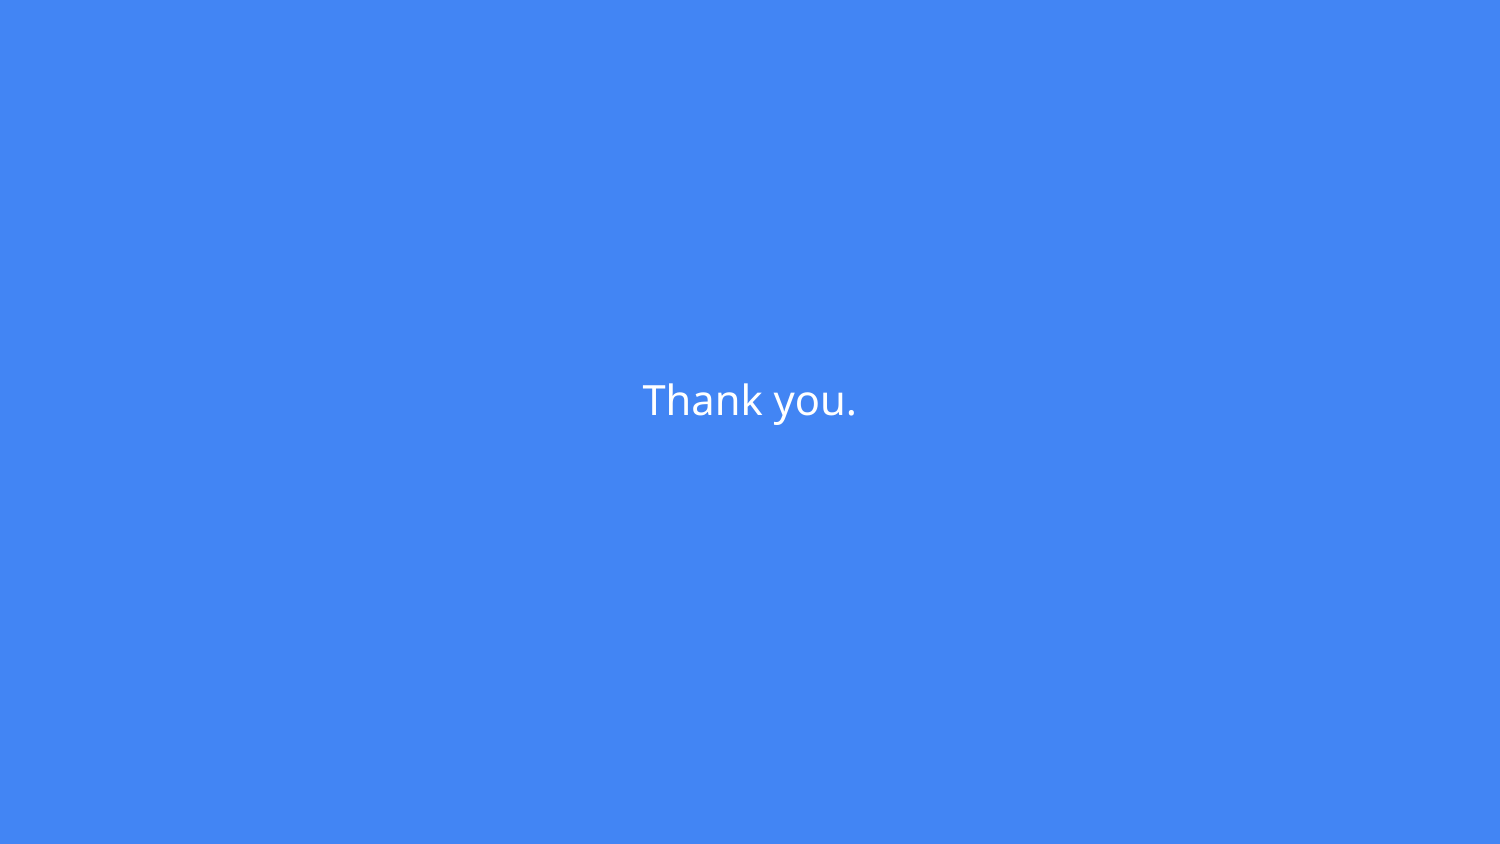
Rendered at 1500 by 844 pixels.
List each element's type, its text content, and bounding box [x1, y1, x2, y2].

text_box Thank you. [423, 358, 1077, 439]
